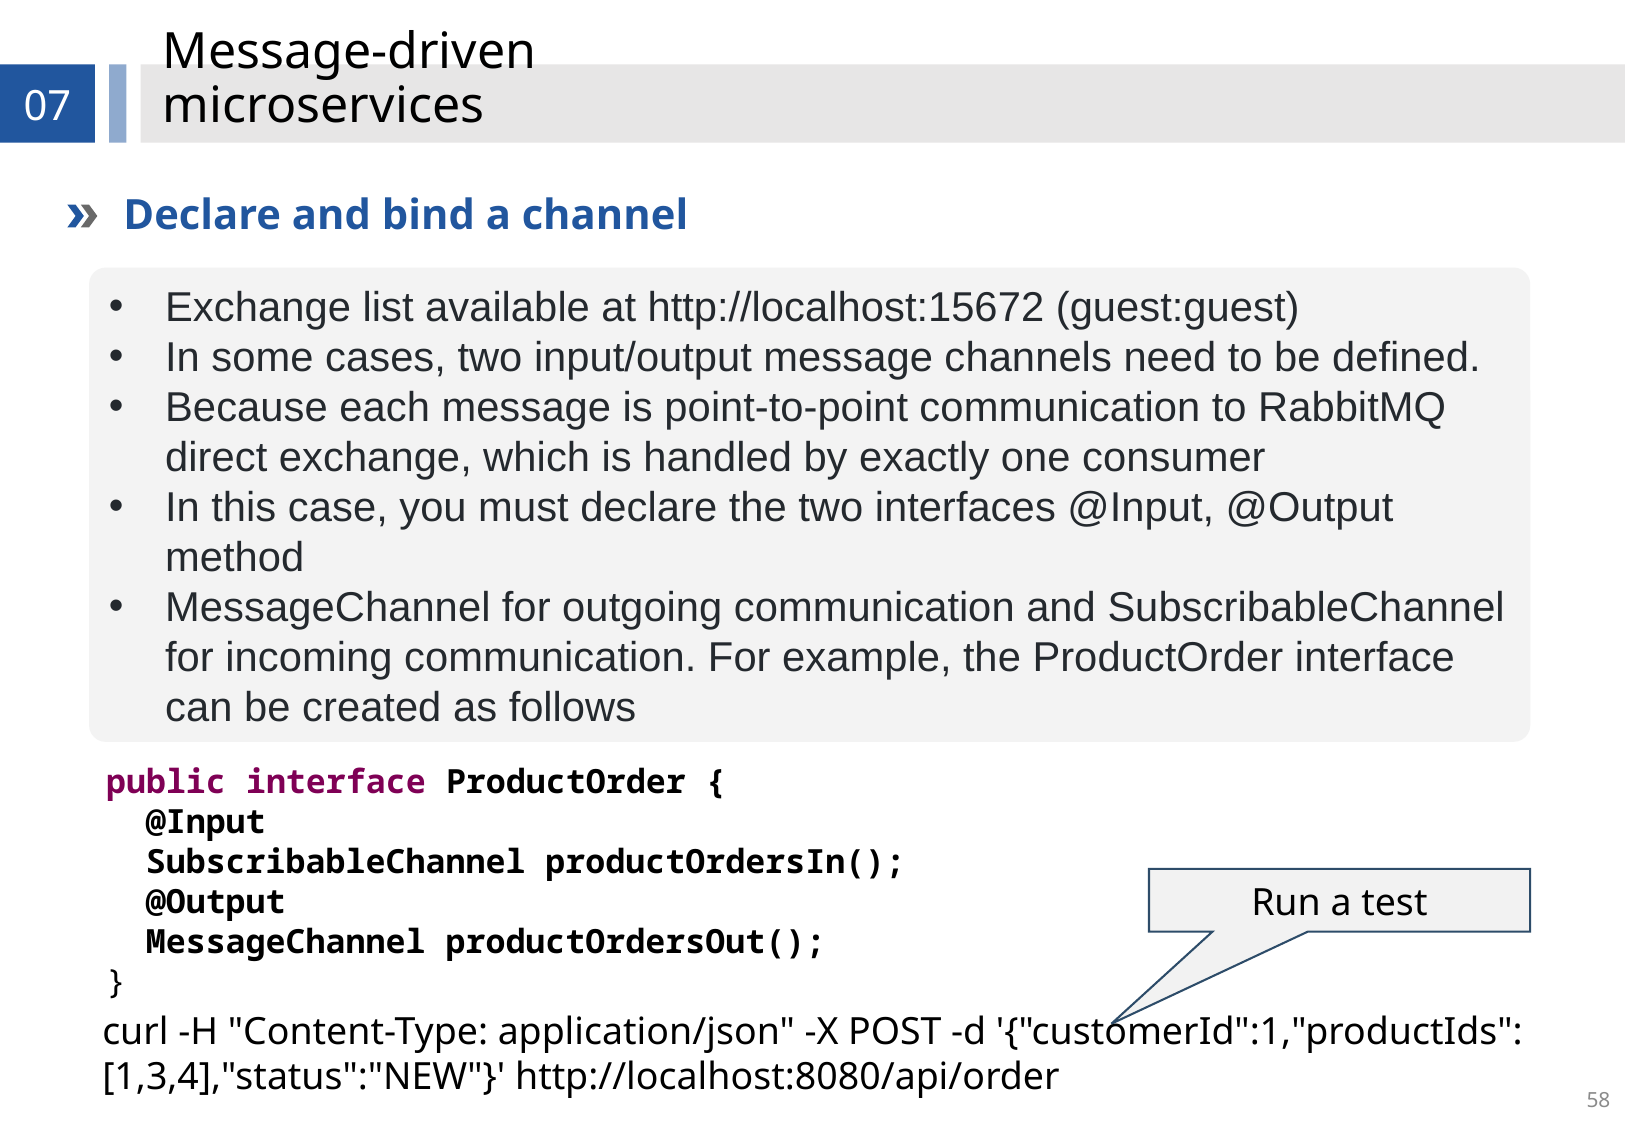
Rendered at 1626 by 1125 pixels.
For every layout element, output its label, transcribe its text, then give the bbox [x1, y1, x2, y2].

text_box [67, 204, 98, 228]
list Declare and bind a channel [123, 193, 1597, 239]
text_box Exchange list available at http://localhost:15672 (guest:guest) In some cases, two input/output message channels need to be defined. Because each message is point-to-point communication to RabbitMQ direct exchange, which is handled by exactly one consumer In this case, you must declare the two interfaces @Input, @Output method MessageChannel for outgoing communication and SubscribableChannel for incoming communication. For example, the ProductOrder interface can be created as follows [88, 266, 1532, 743]
text_box Run a test [1110, 867, 1532, 1025]
slide_number 58 [1455, 1070, 1625, 1125]
title Message-driven microservices [162, 79, 851, 134]
text_box curl -H "Content-Type: application/json" -X POST -d '{"customerId":1,"productIds":[1,3,4],"status":"NEW"}' http://localhost:8080/api/order [87, 999, 1577, 1105]
text_box public interface ProductOrder { @Input SubscribableChannel productOrdersIn(); @Output MessageChannel productOrdersOut(); } [91, 753, 1597, 1008]
list 07 [12, 83, 83, 130]
